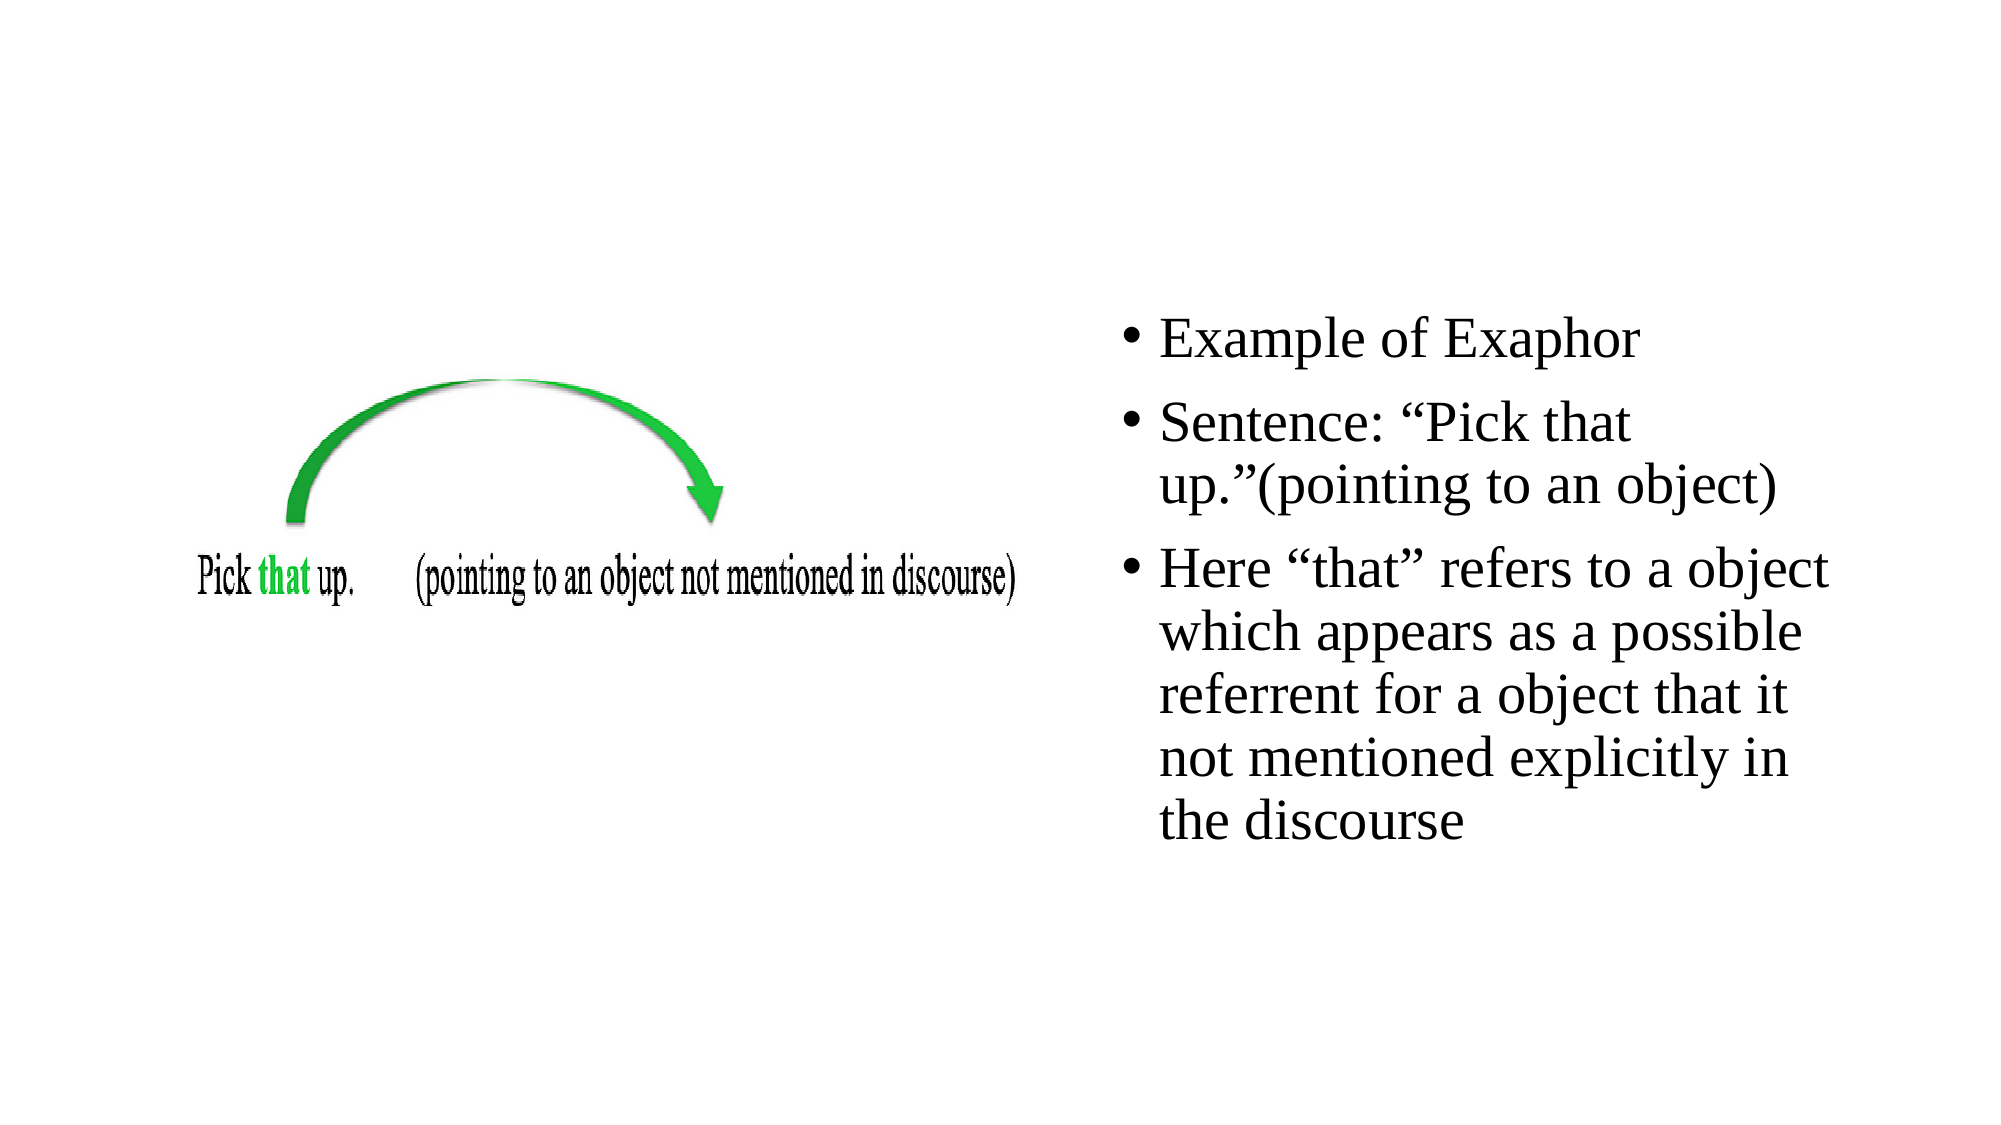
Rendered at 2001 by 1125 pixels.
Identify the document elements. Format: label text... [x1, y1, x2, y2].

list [137, 314, 1074, 762]
list Example of Exaphor Sentence: “Pick that up.”(pointing to an object) Here “that” refers to a object which appears as a possible referrent for a object that it not mentioned explicitly in the discourse [1106, 299, 1863, 1014]
